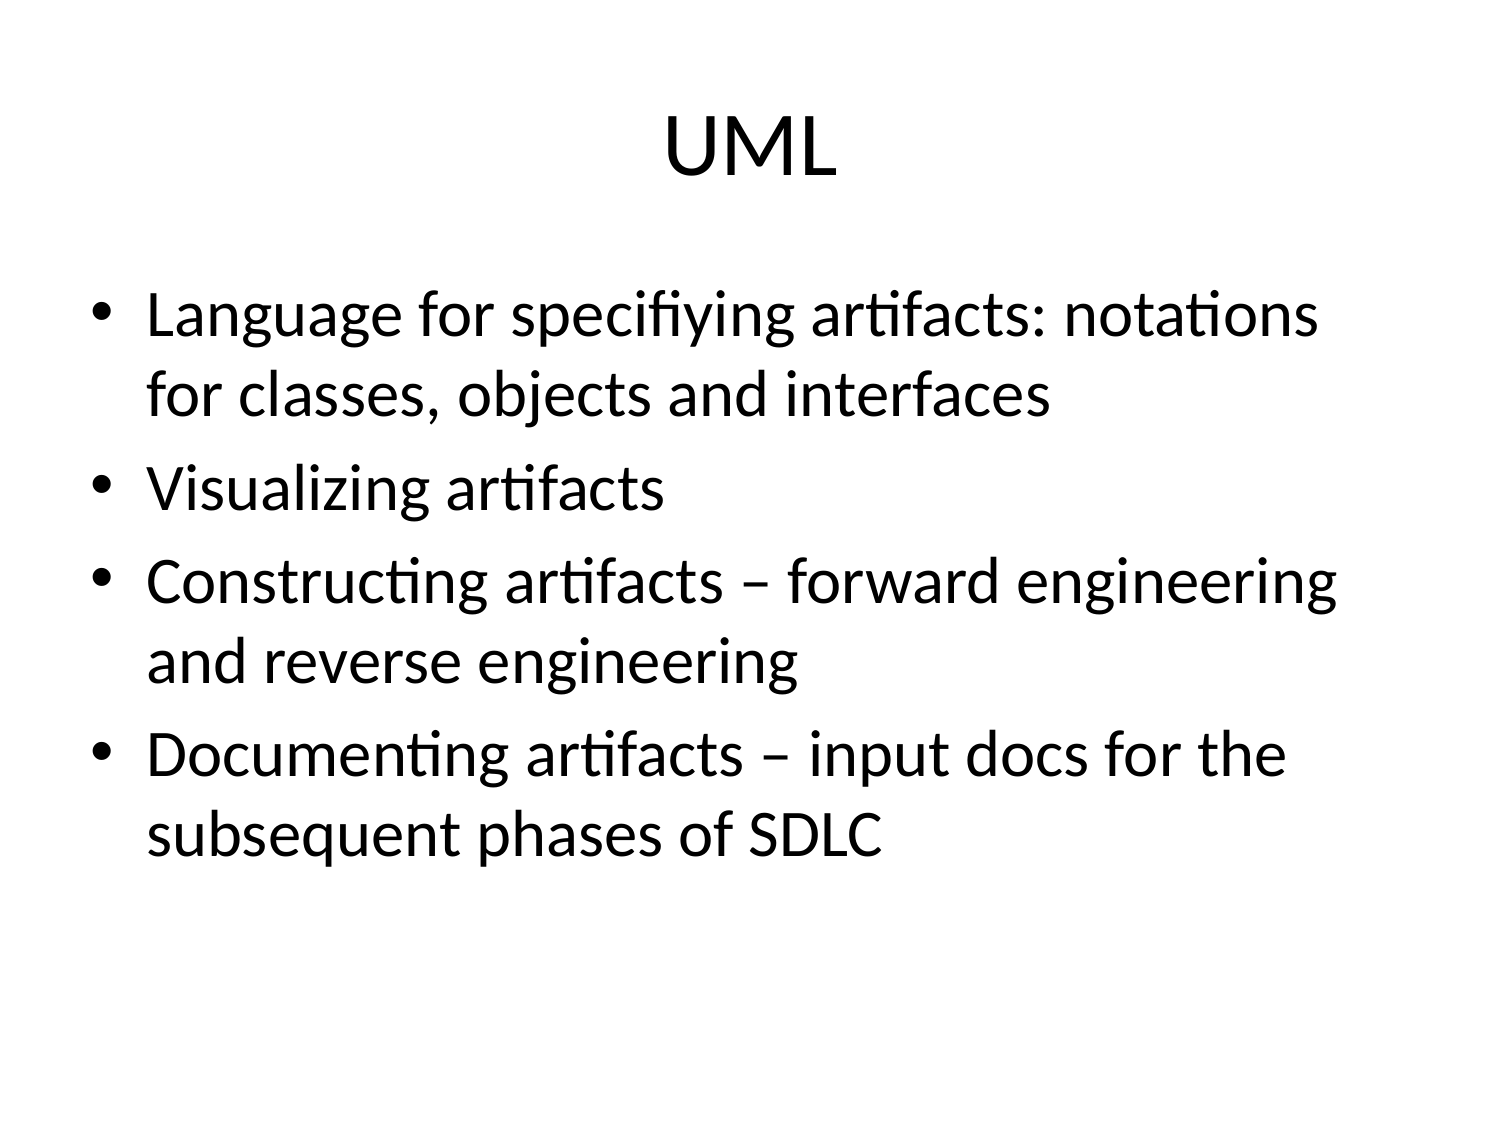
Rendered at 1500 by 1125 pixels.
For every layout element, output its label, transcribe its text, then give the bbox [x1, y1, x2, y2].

title UML [75, 45, 1425, 233]
list Language for specifiying artifacts: notations for classes, objects and interfaces Visualizing artifacts Constructing artifacts – forward engineering and reverse engineering Documenting artifacts – input docs for the subsequent phases of SDLC [75, 262, 1425, 1005]
